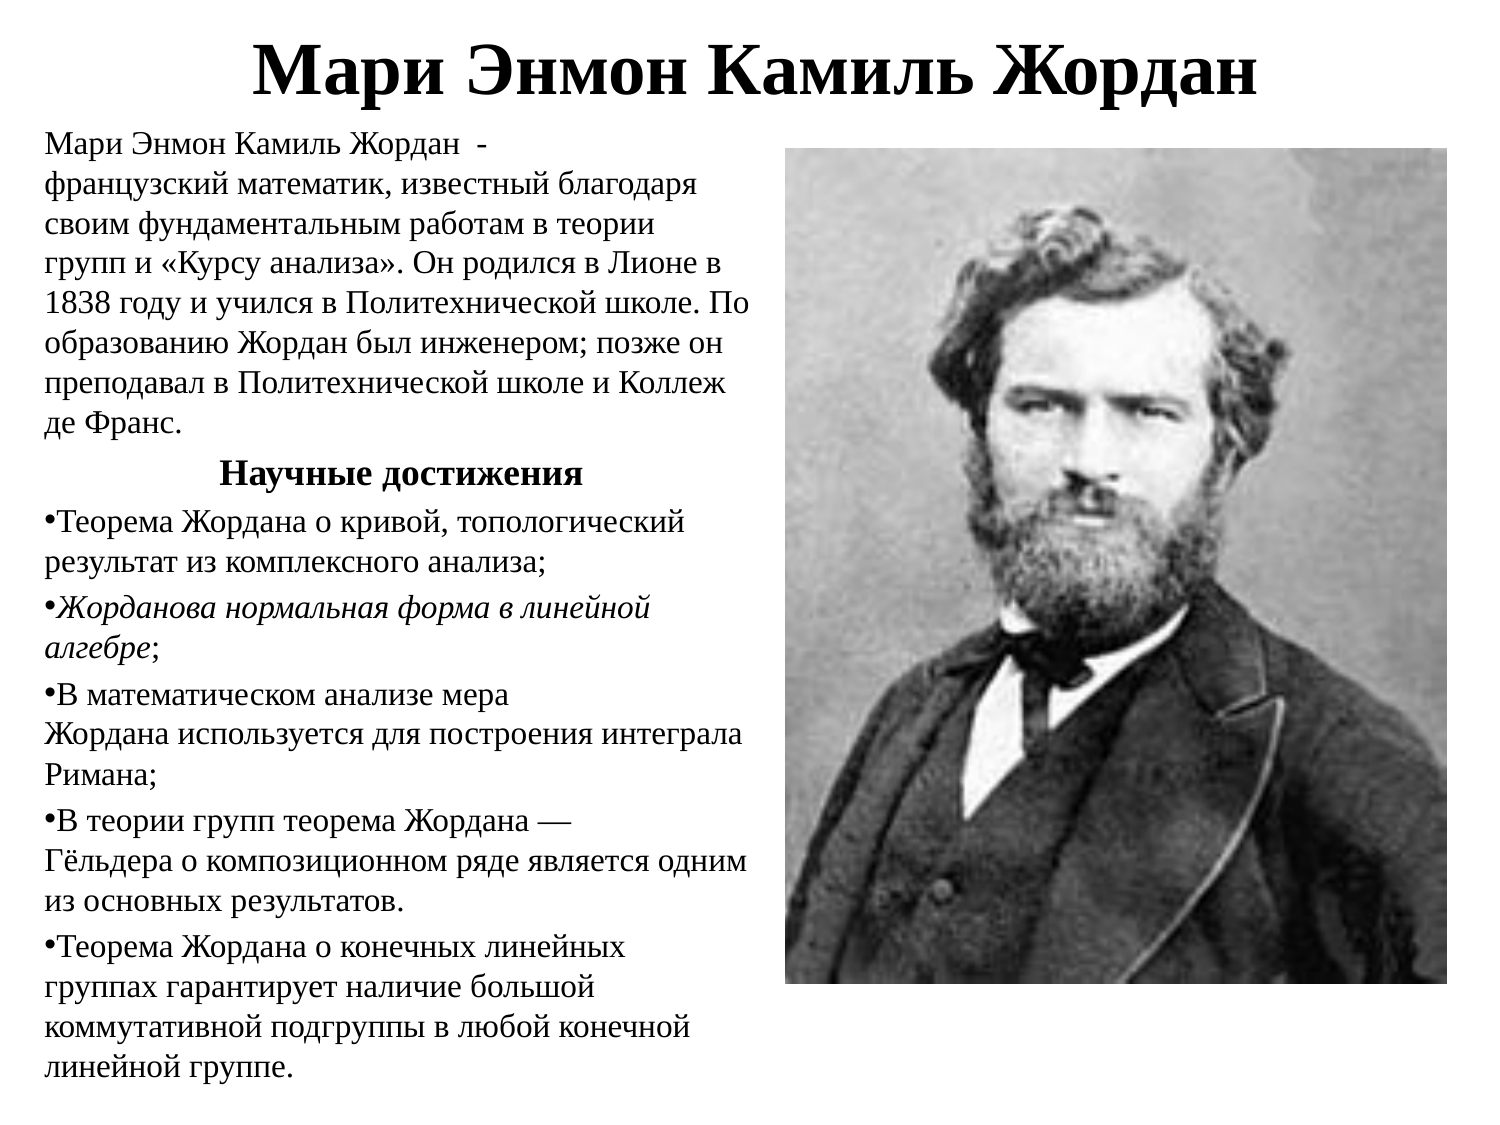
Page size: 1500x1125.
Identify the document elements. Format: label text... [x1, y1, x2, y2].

list Мари Энмон Камиль Жордан -французский математик, известный благодаря своим фундаментальным работам в теории групп и «Курсу анализа». Он родился в Лионе в 1838 году и учился в Политехнической школе. По образованию Жордан был инженером; позже он преподавал в Политехнической школе и Коллеж де Франс. Научные достижения Теорема Жордана о кривой, топологический результат из комплексного анализа; Жорданова нормальная форма в линейной алгебре; В математическом анализе мера Жордана используется для построения интеграла Римана; В теории групп теорема Жордана — Гёльдера о композиционном ряде является одним из основных результатов. Теорема Жордана о конечных линейных группах гарантирует наличие большой коммутативной подгруппы в любой конечной линейной группе. [29, 113, 774, 1106]
title Мари Энмон Камиль Жордан [88, 42, 1424, 118]
picture [785, 148, 1448, 984]
